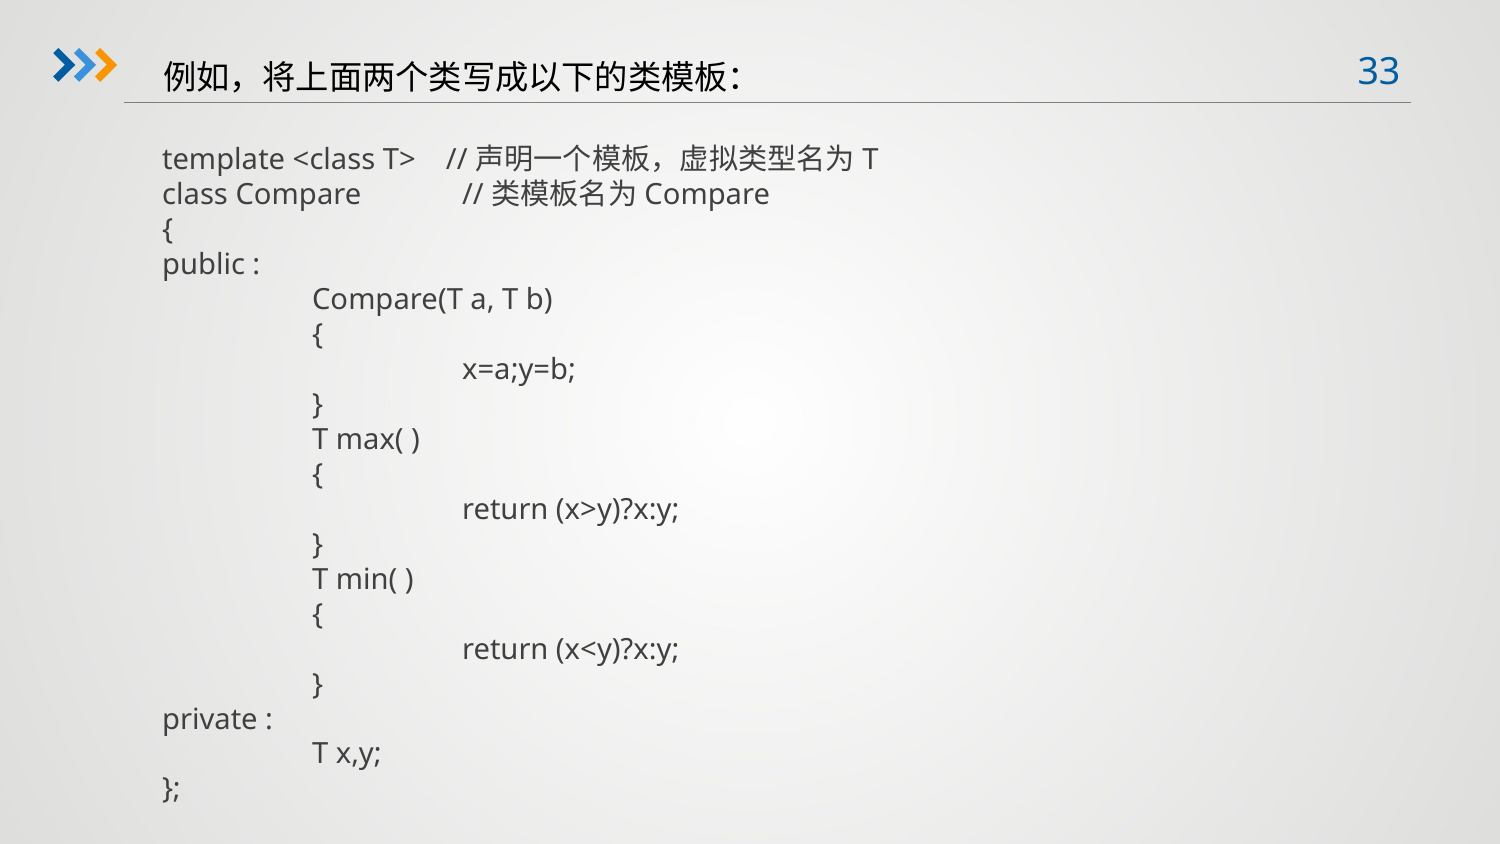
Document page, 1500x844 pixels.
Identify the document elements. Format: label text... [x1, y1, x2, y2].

text_box 例如，将上面两个类写成以下的类模板： [148, 48, 777, 104]
picture [0, 0, 1500, 844]
text_box template <class T> //声明一个模板，虚拟类型名为T class Compare //类模板名为Compare { public : Compare(T a, T b) { x=a;y=b; } T max( ) { return (x>y)?x:y; } T min( ) { return (x<y)?x:y; } private : T x,y; }; [147, 133, 1341, 813]
